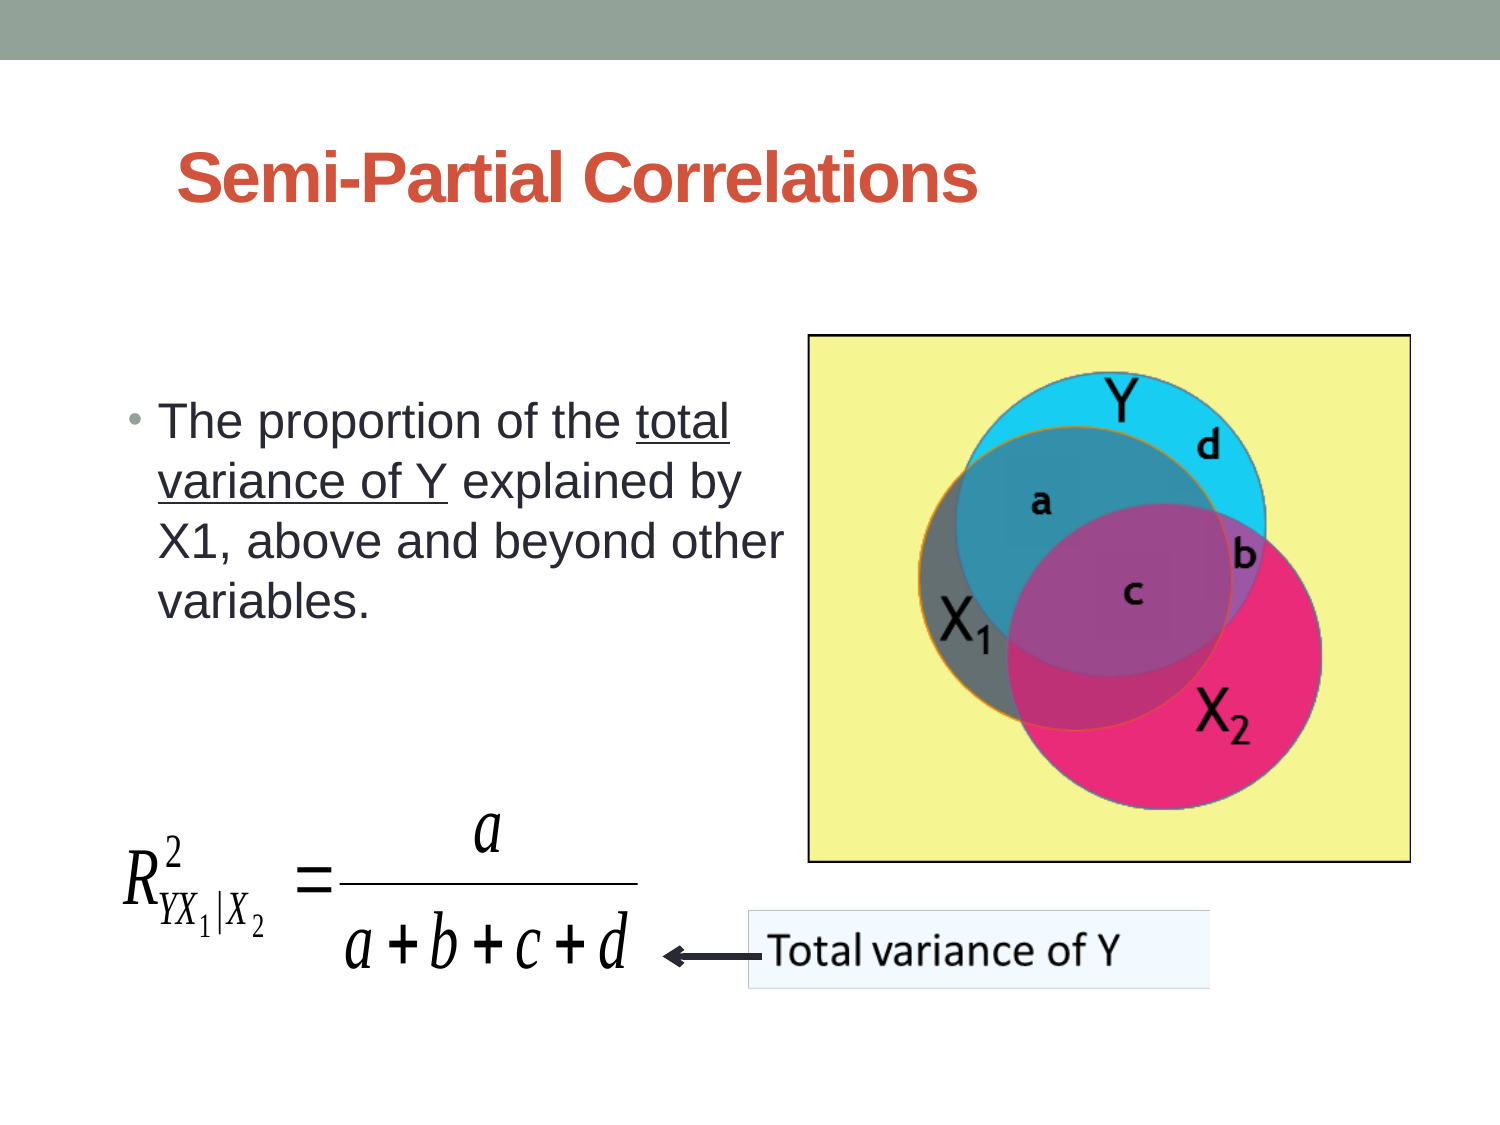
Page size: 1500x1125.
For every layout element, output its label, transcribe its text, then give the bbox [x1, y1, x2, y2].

picture [737, 904, 1210, 1009]
picture [807, 334, 1412, 863]
title Semi-Partial Correlations [161, 37, 1314, 225]
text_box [112, 774, 647, 987]
list The proportion of the total variance of Y explained by X1, above and beyond other variables. [112, 381, 808, 957]
